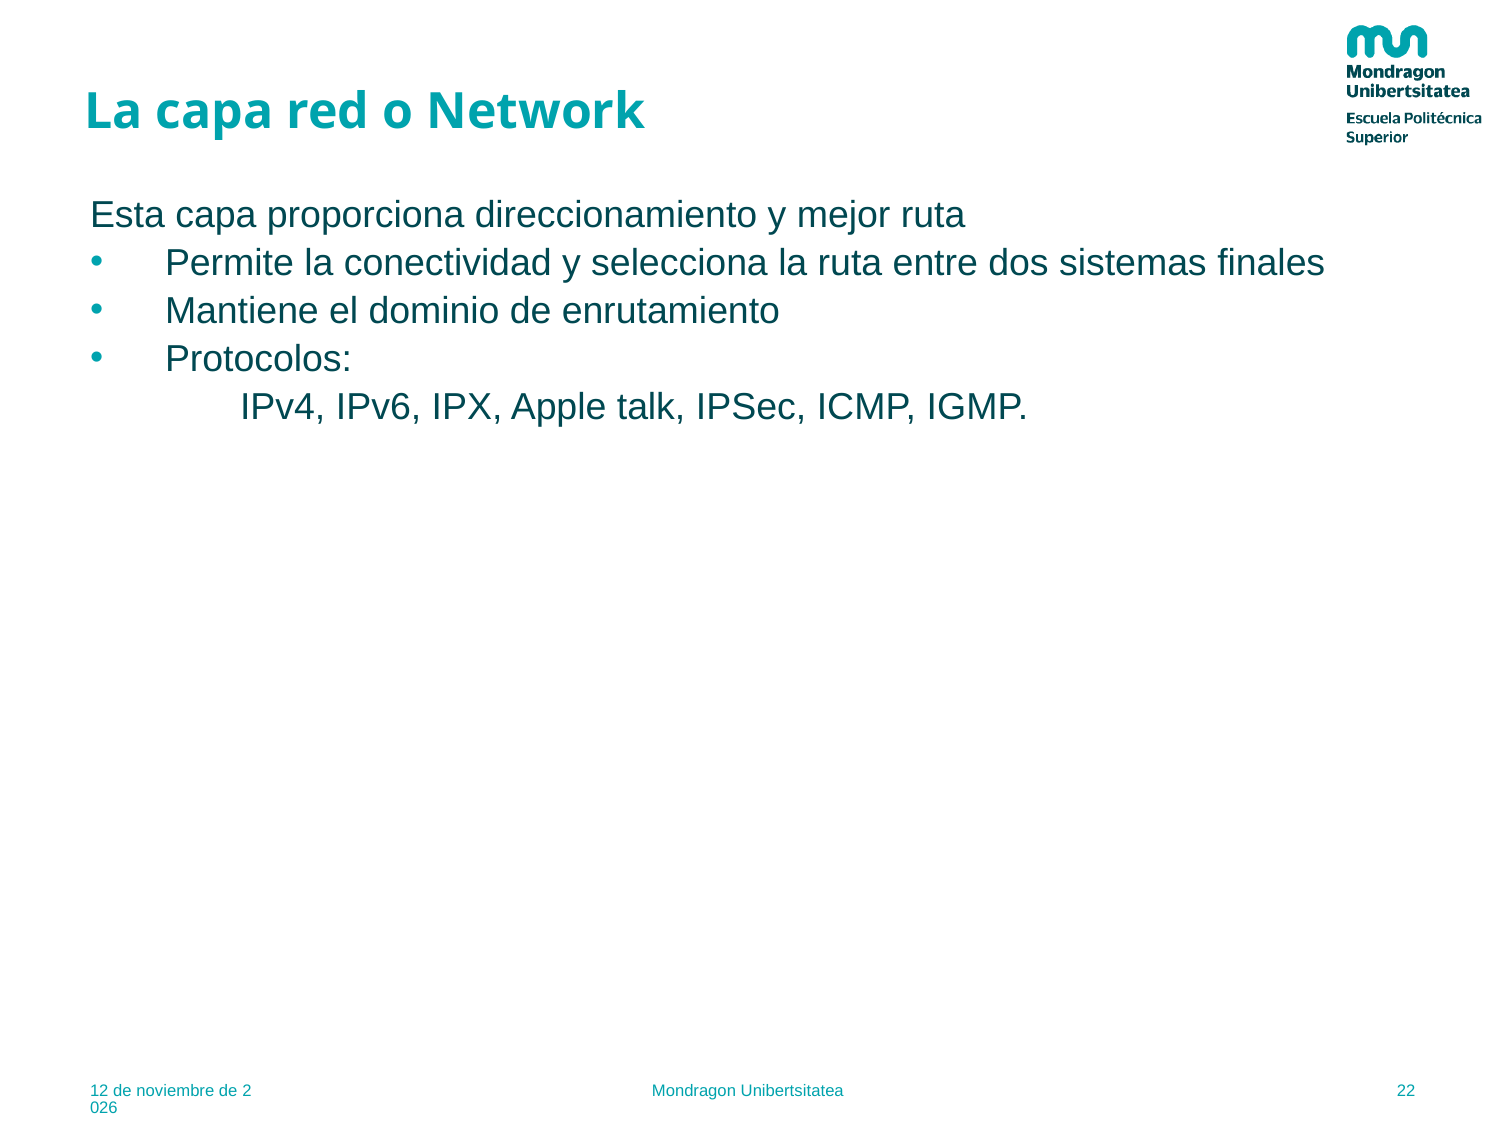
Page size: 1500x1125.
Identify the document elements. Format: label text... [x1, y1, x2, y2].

picture [1320, 0, 1500, 170]
title La capa red o Network [69, 77, 1327, 148]
slide_number 22 [1238, 1059, 1431, 1120]
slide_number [75, 1059, 269, 1120]
list Esta capa proporciona direccionamiento y mejor ruta Permite la conectividad y selecciona la ruta entre dos sistemas finales Mantiene el dominio de enrutamiento Protocolos: IPv4, IPv6, IPX, Apple talk, IPSec, ICMP, IGMP. [75, 187, 1437, 563]
footer Mondragon Unibertsitatea [356, 1059, 1140, 1120]
